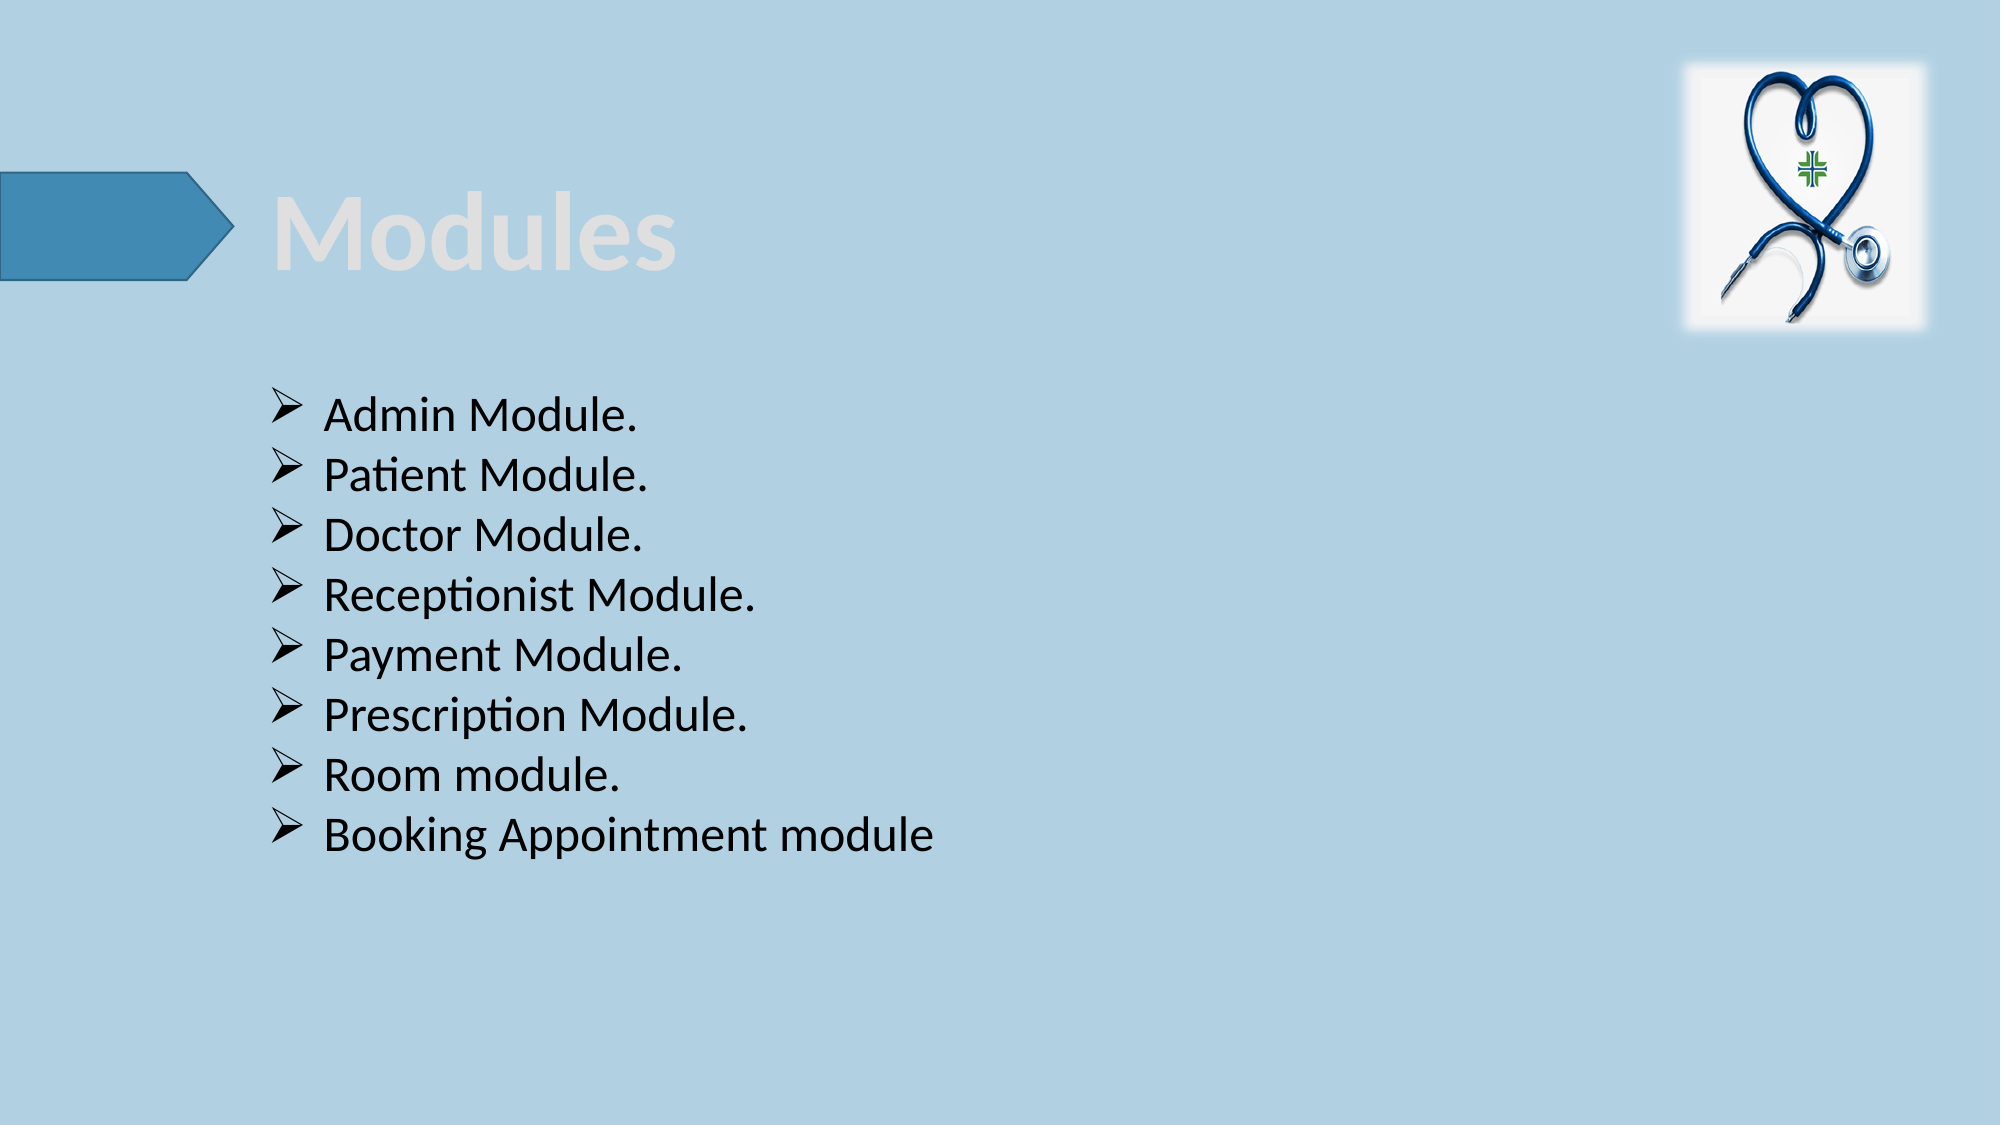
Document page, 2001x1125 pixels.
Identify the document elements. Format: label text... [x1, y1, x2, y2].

text_box Modules [254, 150, 745, 301]
text_box Admin Module. Patient Module. Doctor Module. Receptionist Module. Payment Module. Prescription Module. Room module. Booking Appointment module [252, 324, 1907, 1034]
picture [1666, 48, 1944, 345]
text_box [0, 171, 235, 282]
